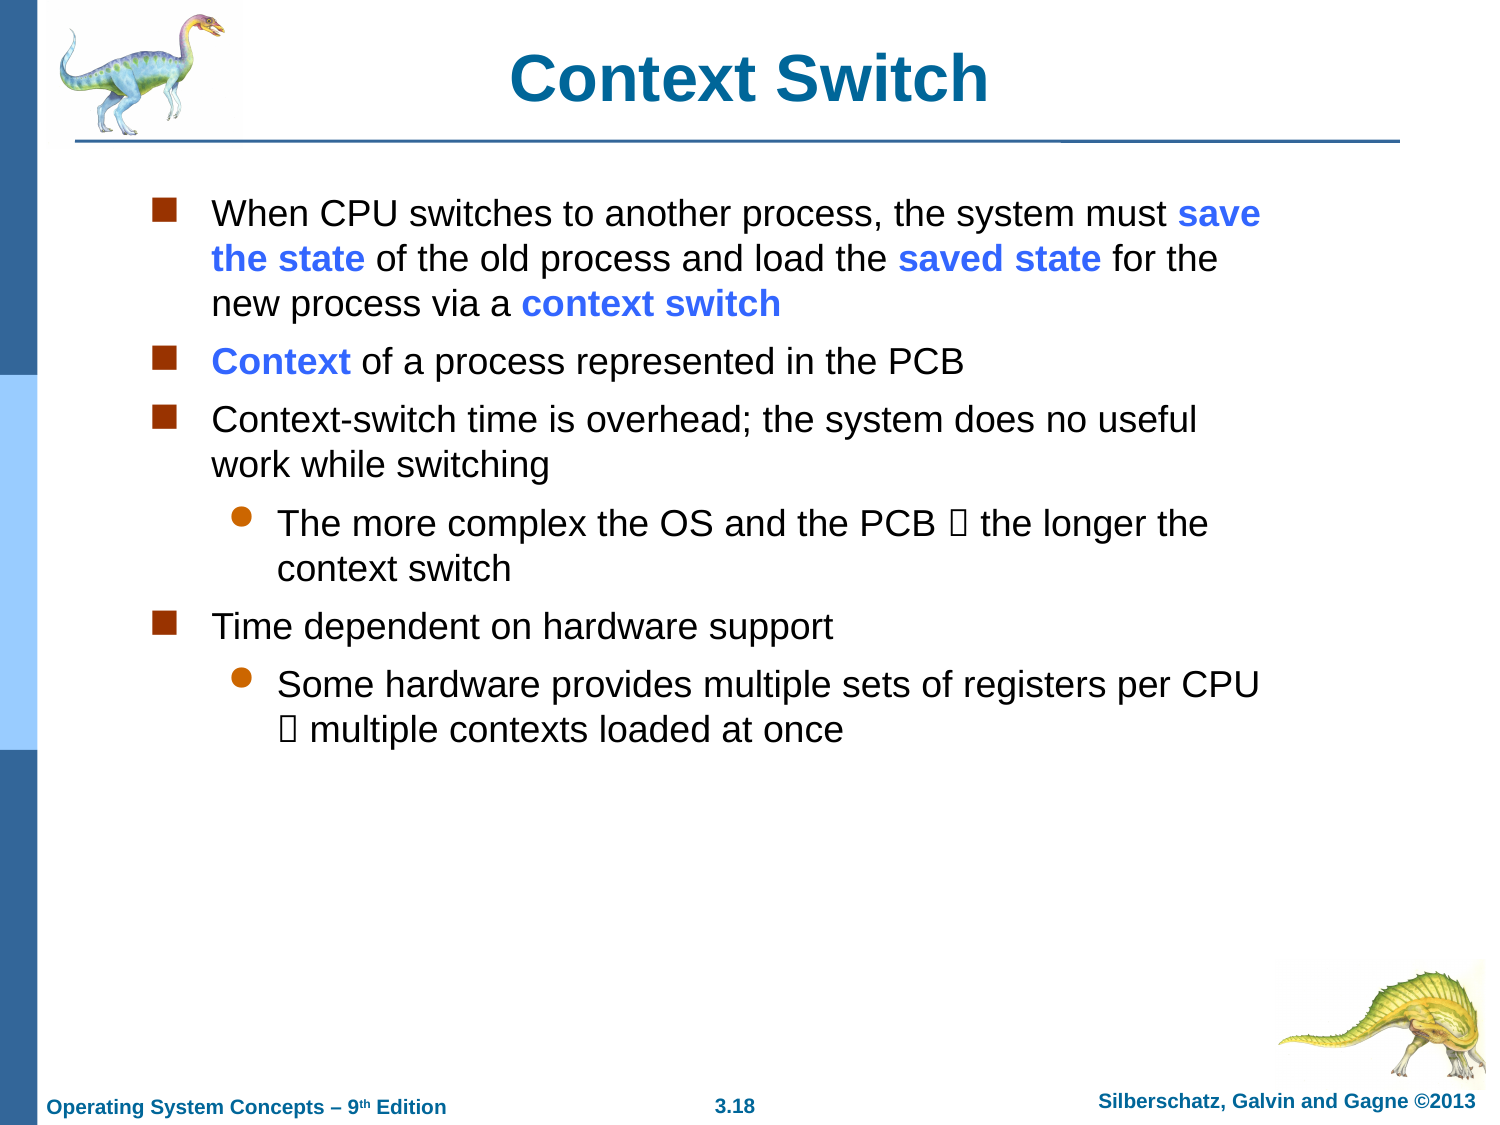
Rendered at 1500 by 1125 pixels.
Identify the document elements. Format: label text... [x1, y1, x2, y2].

picture [46, 0, 243, 149]
title Context Switch [74, 27, 1426, 123]
picture [1275, 959, 1486, 1090]
list When CPU switches to another process, the system must save the state of the old process and load the saved state for the new process via a context switch Context of a process represented in the PCB Context-switch time is overhead; the system does no useful work while switching The more complex the OS and the PCB  the longer the context switch Time dependent on hardware support Some hardware provides multiple sets of registers per CPU  multiple contexts loaded at once [139, 181, 1289, 912]
